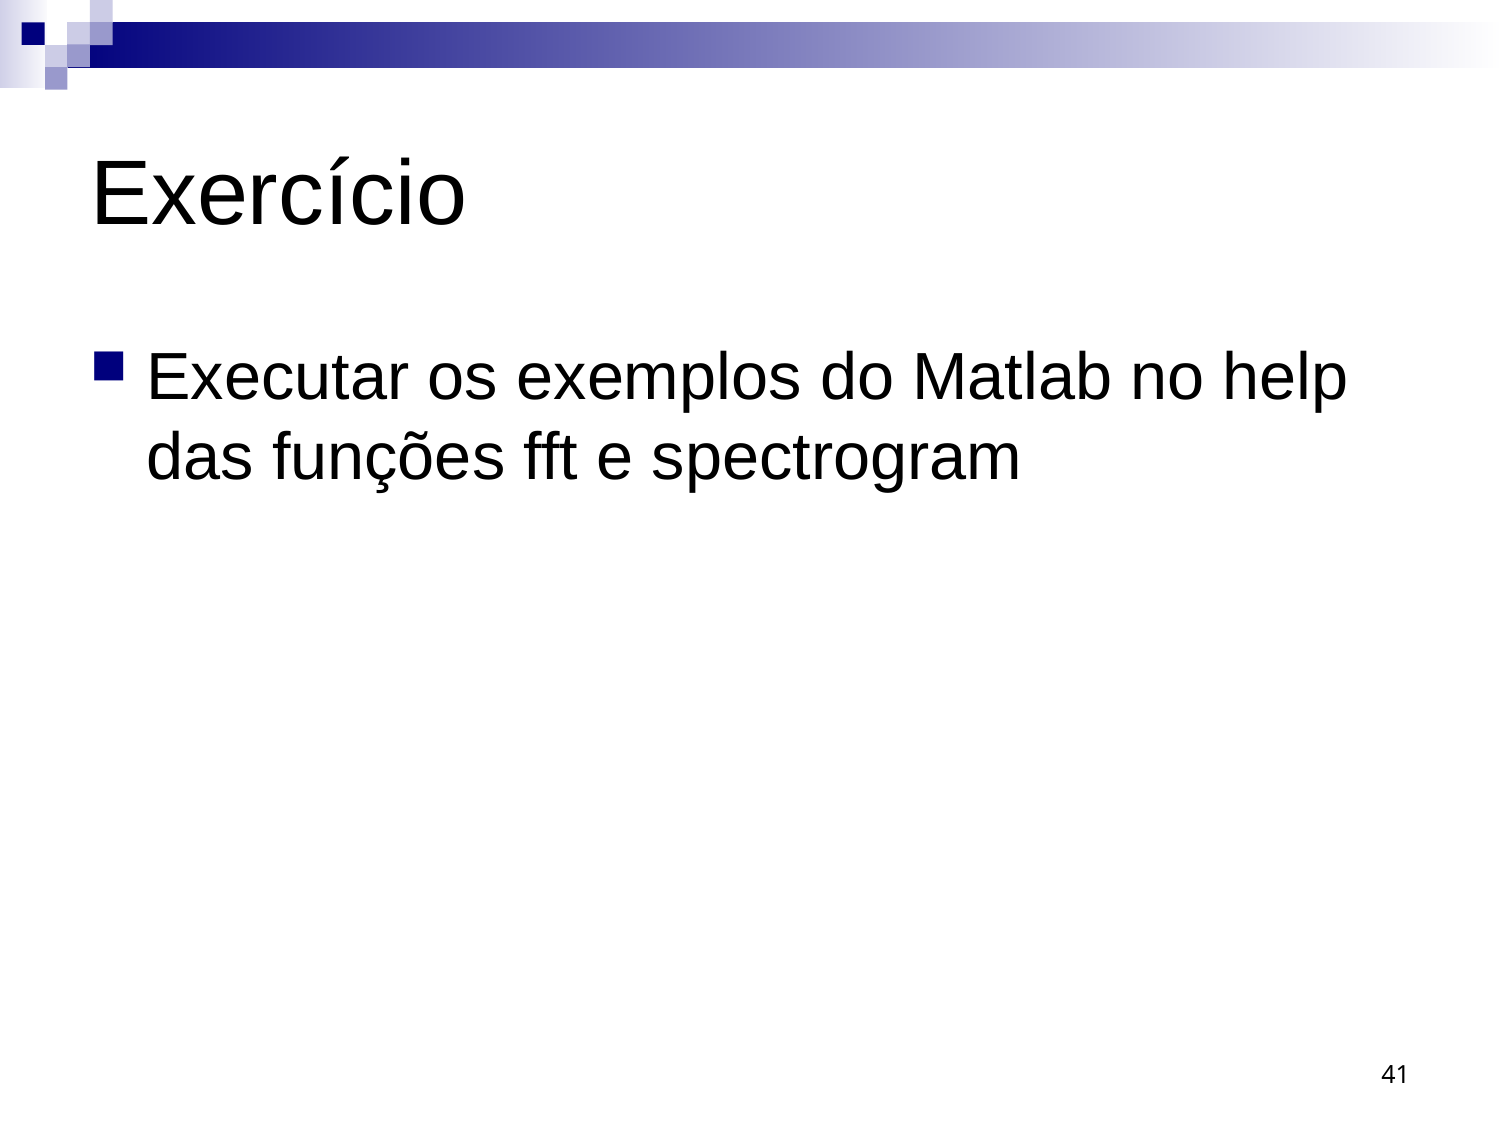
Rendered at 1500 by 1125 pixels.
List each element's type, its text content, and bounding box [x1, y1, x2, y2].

list Executar os exemplos do Matlab no help das funções fft e spectrogram [75, 324, 1425, 963]
title Exercício [75, 75, 1425, 300]
slide_number 41 [1074, 1025, 1425, 1100]
